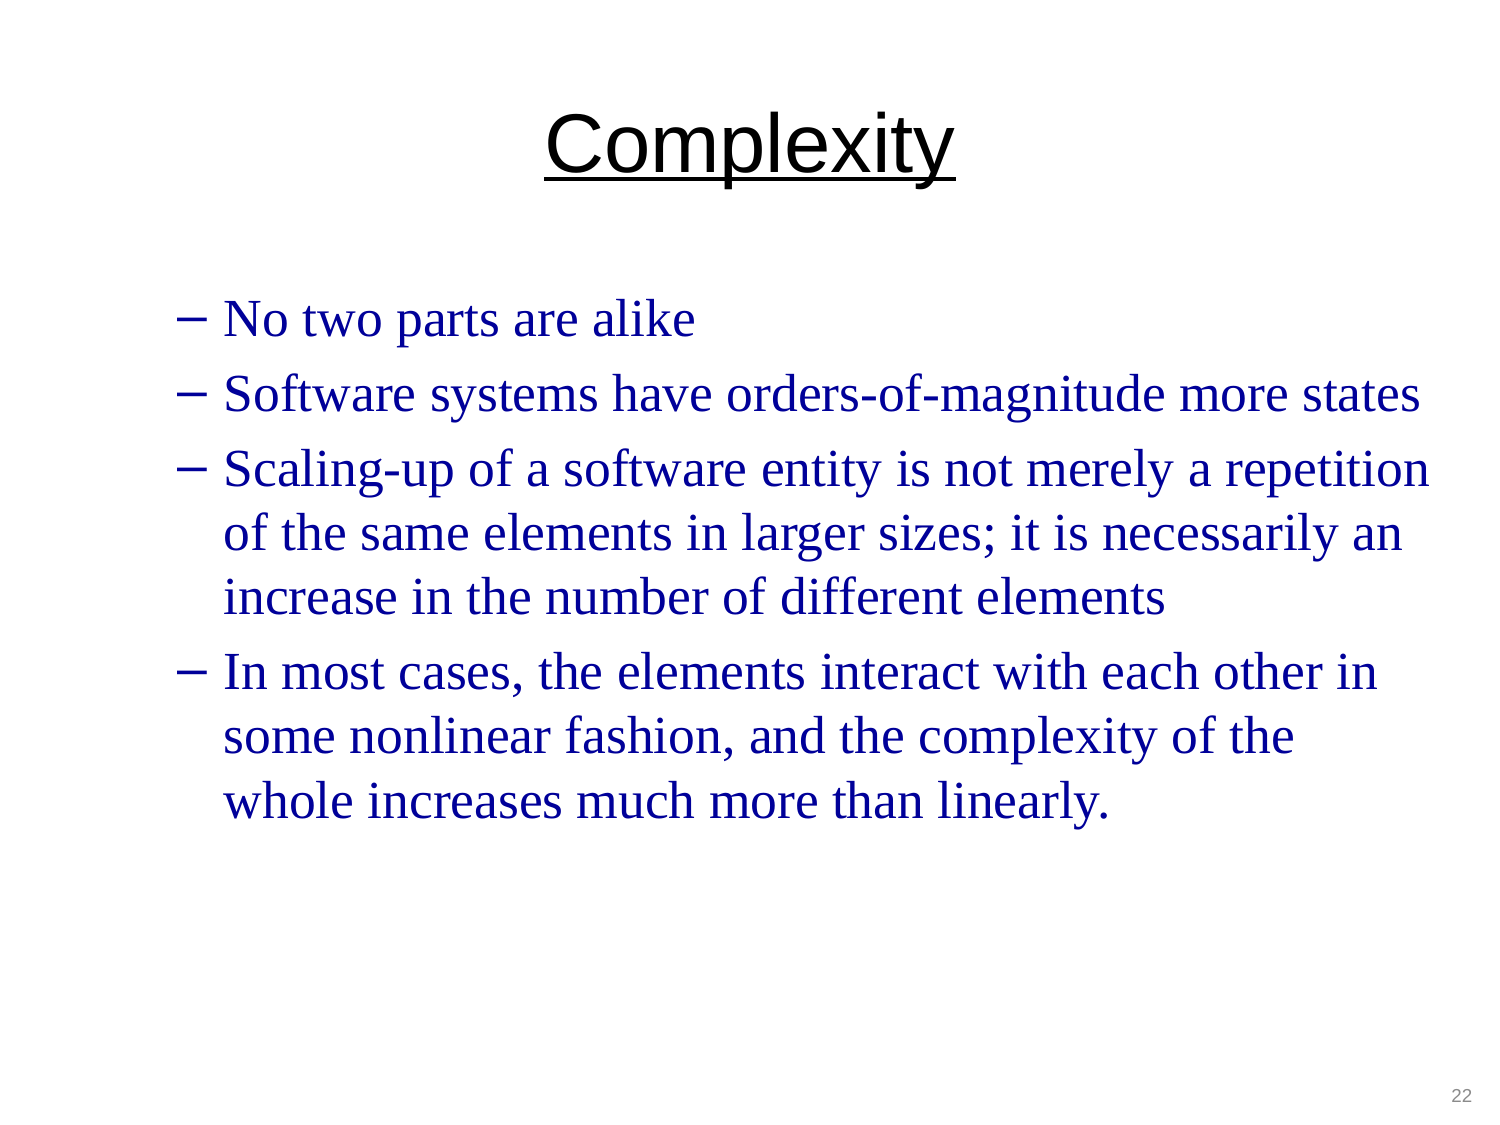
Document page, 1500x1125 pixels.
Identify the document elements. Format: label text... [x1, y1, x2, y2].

title Complexity [75, 45, 1425, 233]
list No two parts are alike Software systems have orders-of-magnitude more states Scaling-up of a software entity is not merely a repetition of the same elements in larger sizes; it is necessarily an increase in the number of different elements In most cases, the elements interact with each other in some nonlinear fashion, and the complexity of the whole increases much more than linearly. [87, 275, 1450, 886]
slide_number 22 [1412, 1065, 1488, 1125]
